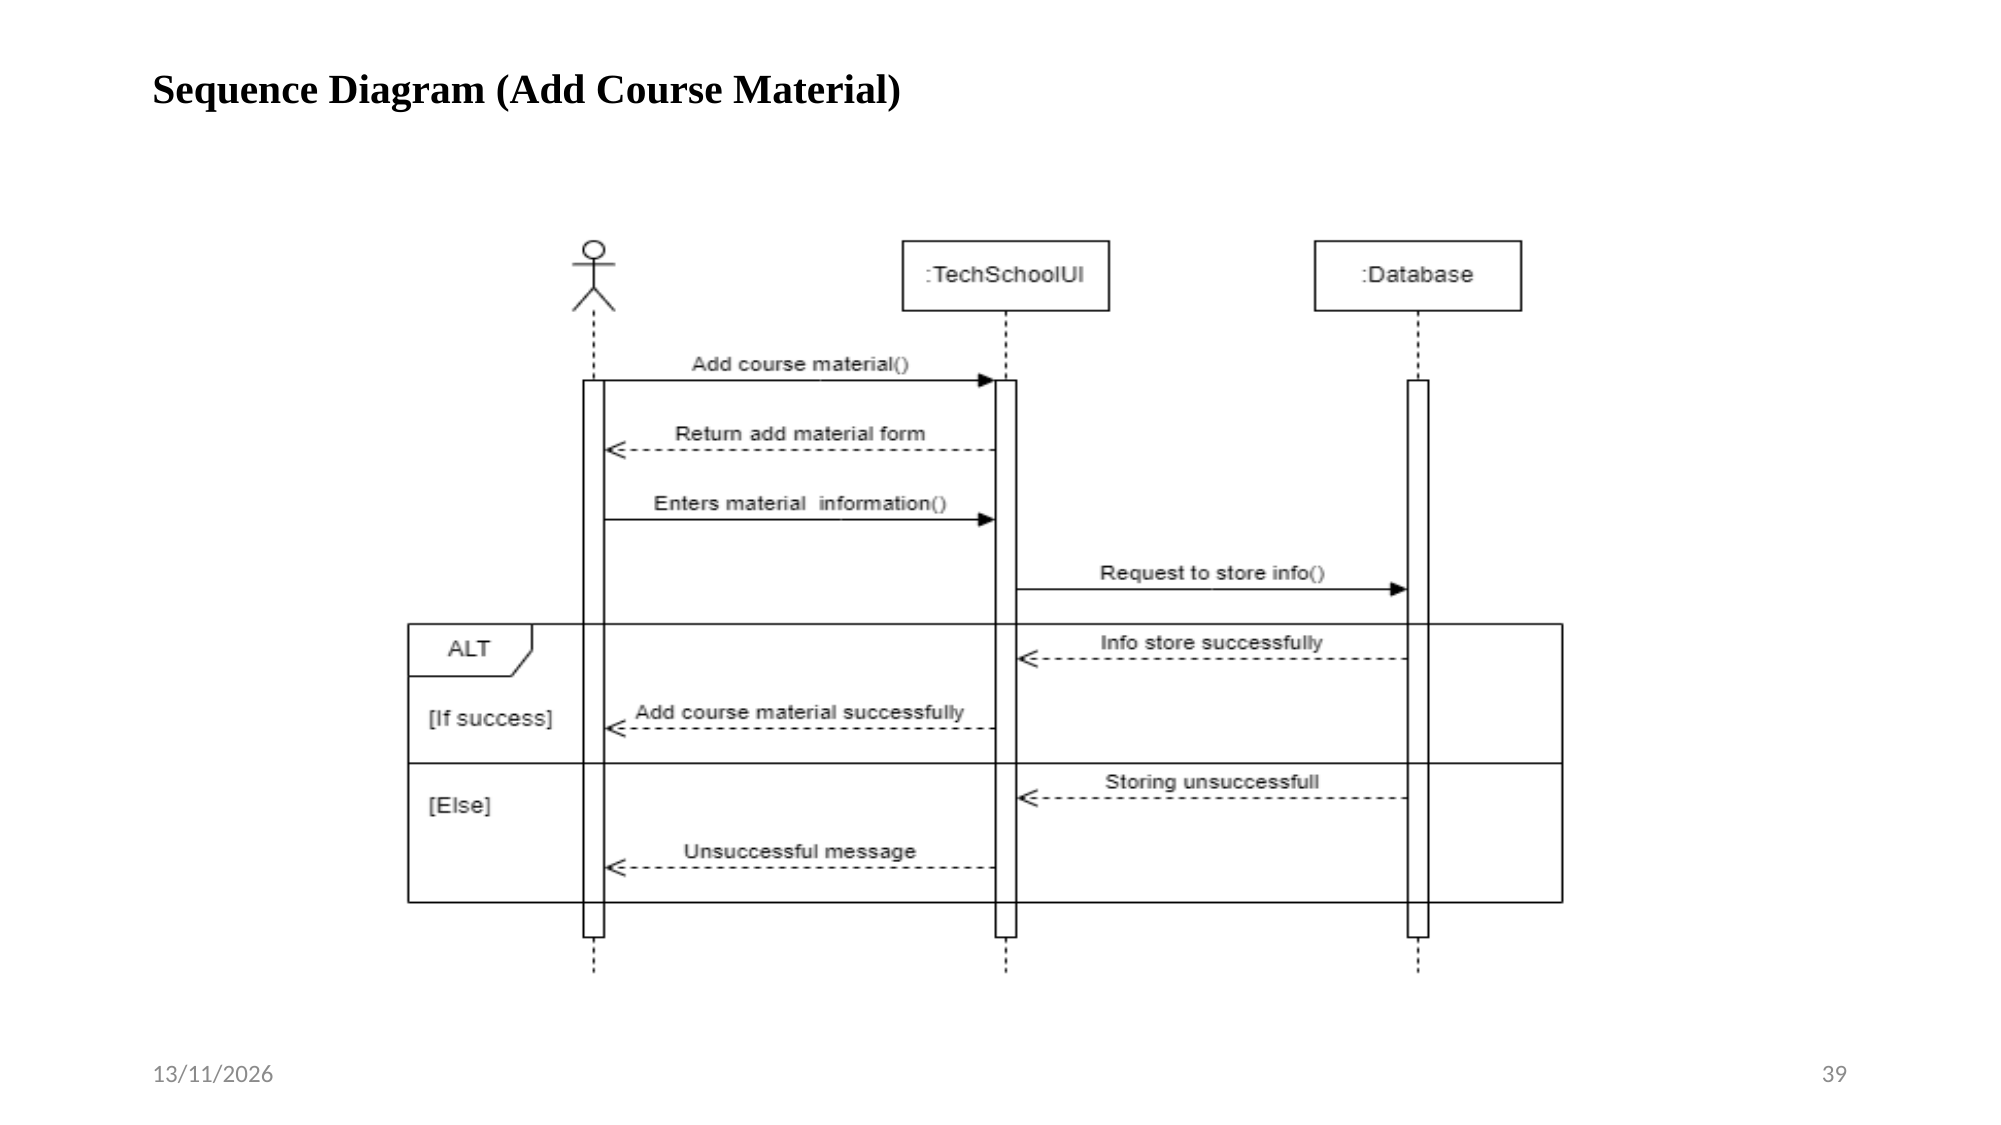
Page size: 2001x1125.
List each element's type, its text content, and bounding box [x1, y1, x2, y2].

slide_number 39 [1412, 1042, 1863, 1103]
picture [355, 182, 1650, 1030]
title Sequence Diagram (Add Course Material) [137, 59, 1863, 120]
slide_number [137, 1042, 588, 1103]
